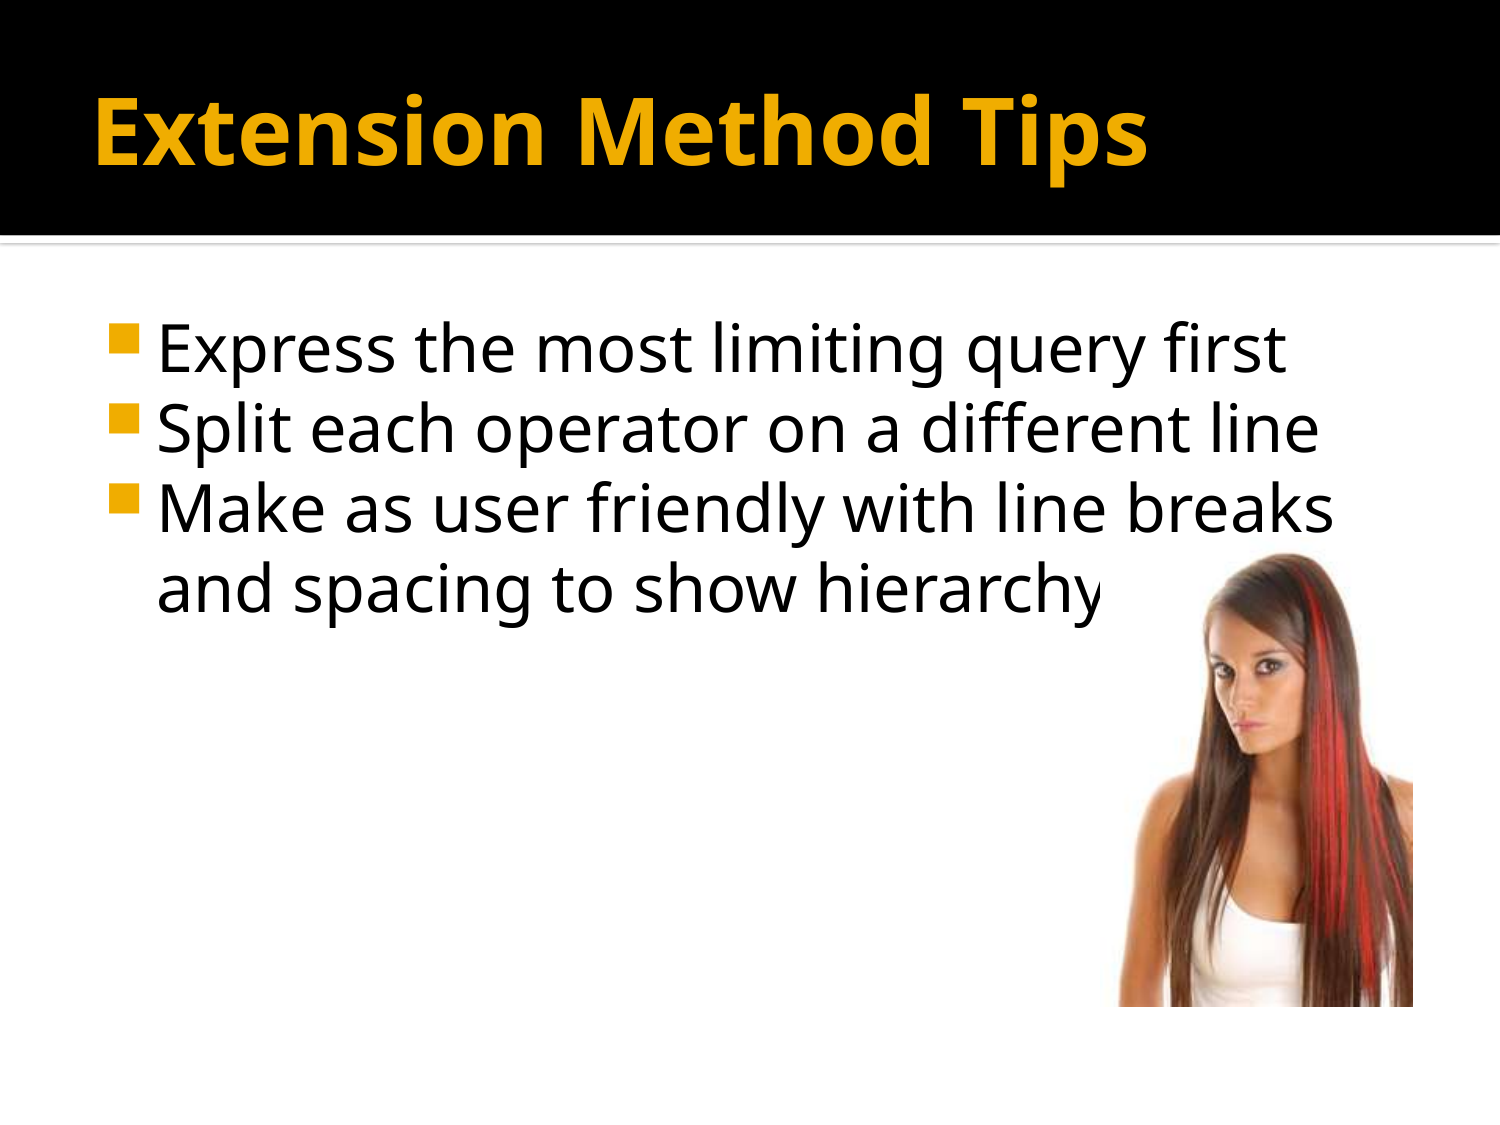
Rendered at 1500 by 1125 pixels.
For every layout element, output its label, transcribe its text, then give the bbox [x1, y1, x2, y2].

picture [1099, 537, 1413, 1007]
title Extension Method Tips [75, 25, 1425, 231]
list Express the most limiting query first Split each operator on a different line Make as user friendly with line breaks and spacing to show hierarchy [75, 291, 1425, 1050]
